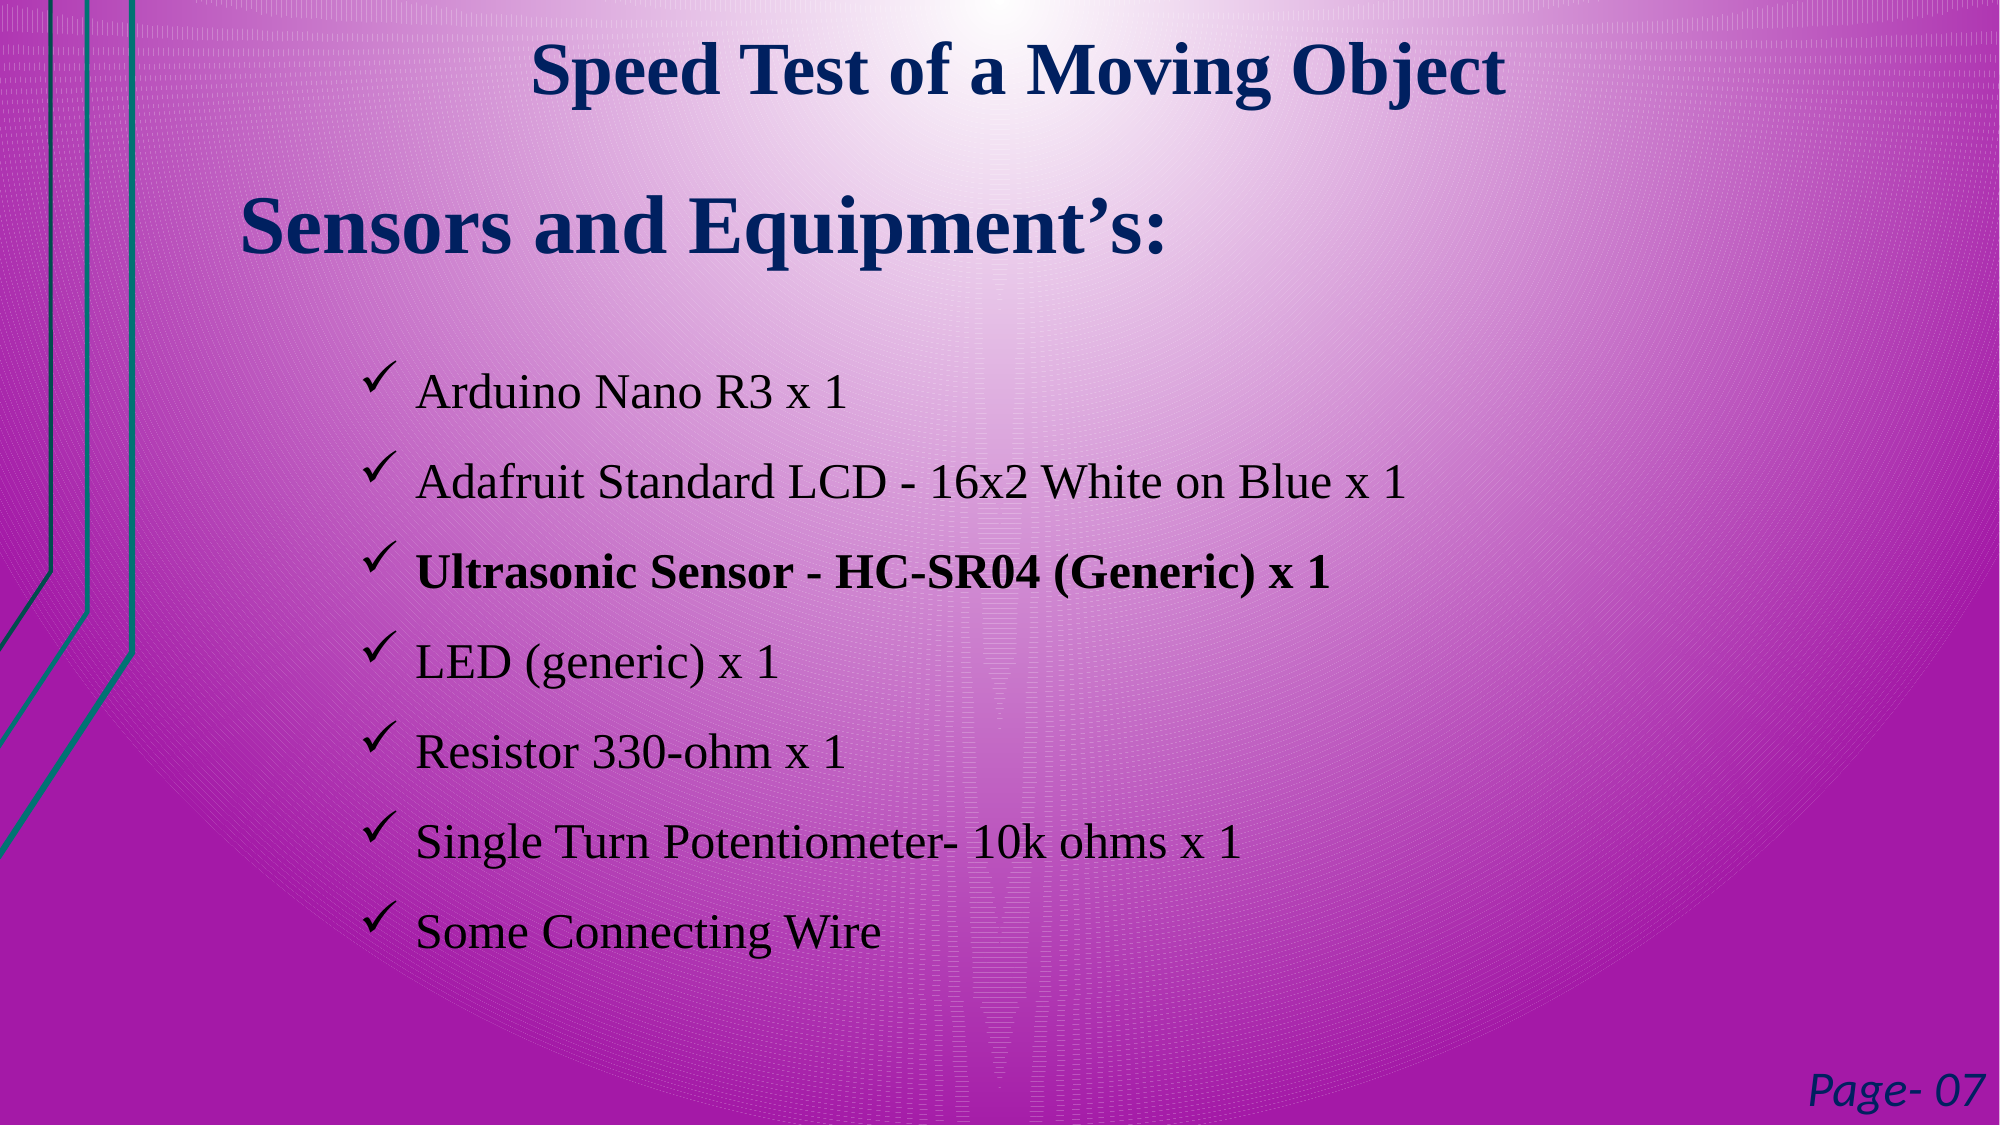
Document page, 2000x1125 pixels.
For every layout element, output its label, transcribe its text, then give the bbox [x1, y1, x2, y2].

text_box Sensors and Equipment’s: [224, 162, 1244, 278]
text_box Arduino Nano R3 x 1 Adafruit Standard LCD - 16x2 White on Blue x 1 Ultrasonic Sensor - HC-SR04 (Generic) x 1 LED (generic) x 1 Resistor 330-ohm x 1 Single Turn Potentiometer- 10k ohms x 1 Some Connecting Wire [344, 320, 1606, 966]
text_box Page- 07 [974, 1049, 2000, 1124]
text_box Speed Test of a Moving Object [399, 12, 1638, 118]
